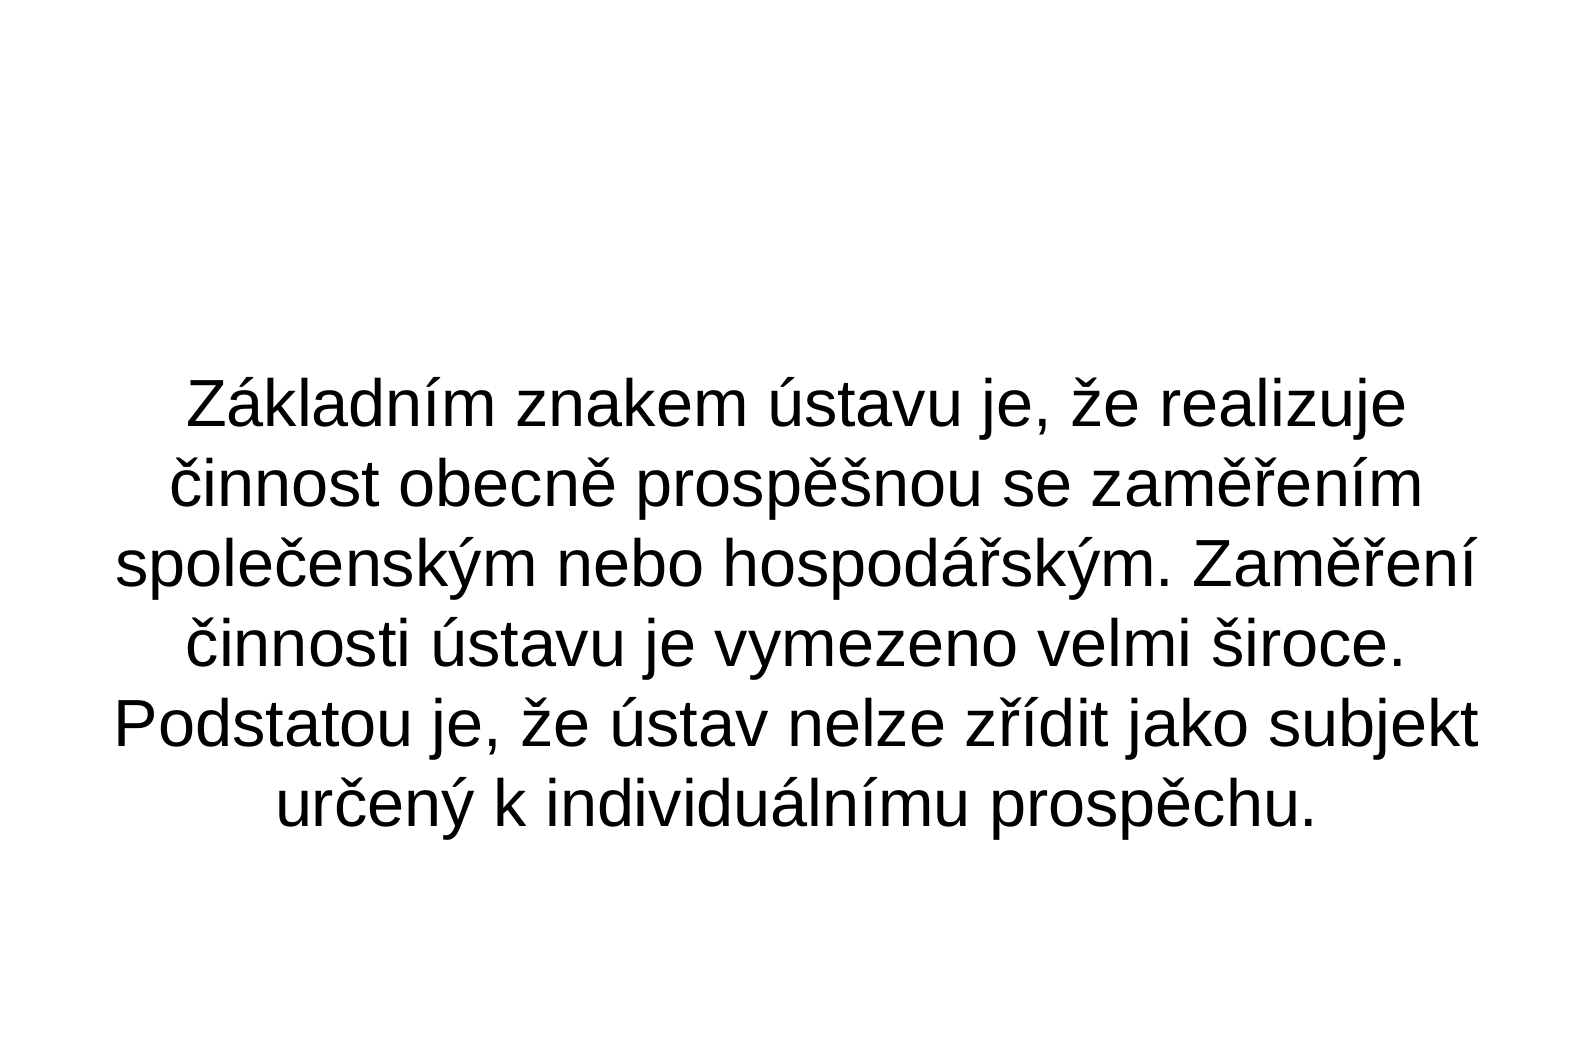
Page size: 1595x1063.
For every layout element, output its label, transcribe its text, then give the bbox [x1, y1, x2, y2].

subtitle Základním znakem ústavu je, že realizuje činnost obecně prospěšnou se zaměřením společenským nebo hospodářským. Zaměření činnosti ústavu je vymezeno velmi široce. Podstatou je, že ústav nelze zřídit jako subjekt určený k individuálnímu prospěchu. [79, 256, 1515, 943]
